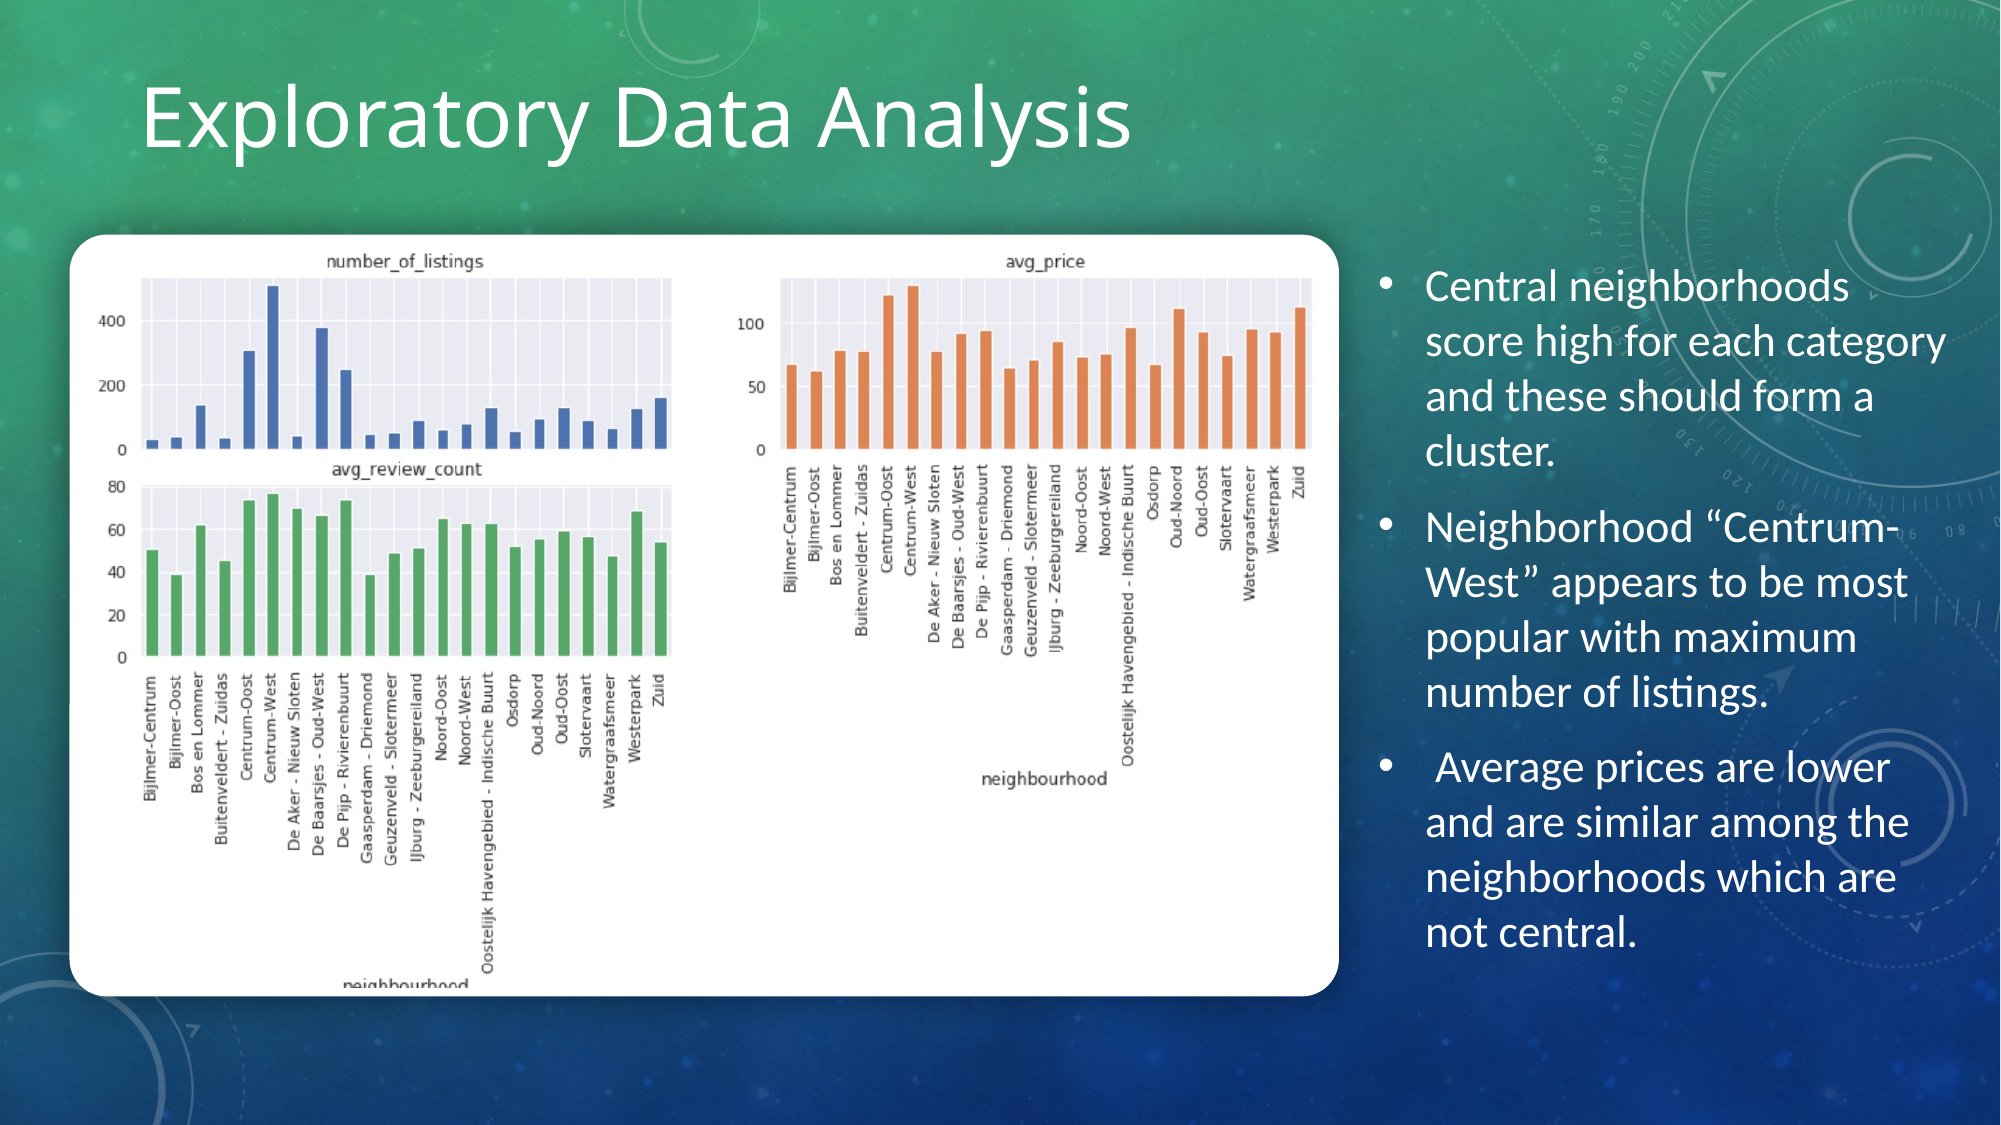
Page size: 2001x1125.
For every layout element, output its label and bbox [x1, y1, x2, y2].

list [73, 238, 1335, 993]
picture [0, 0, 2001, 1125]
